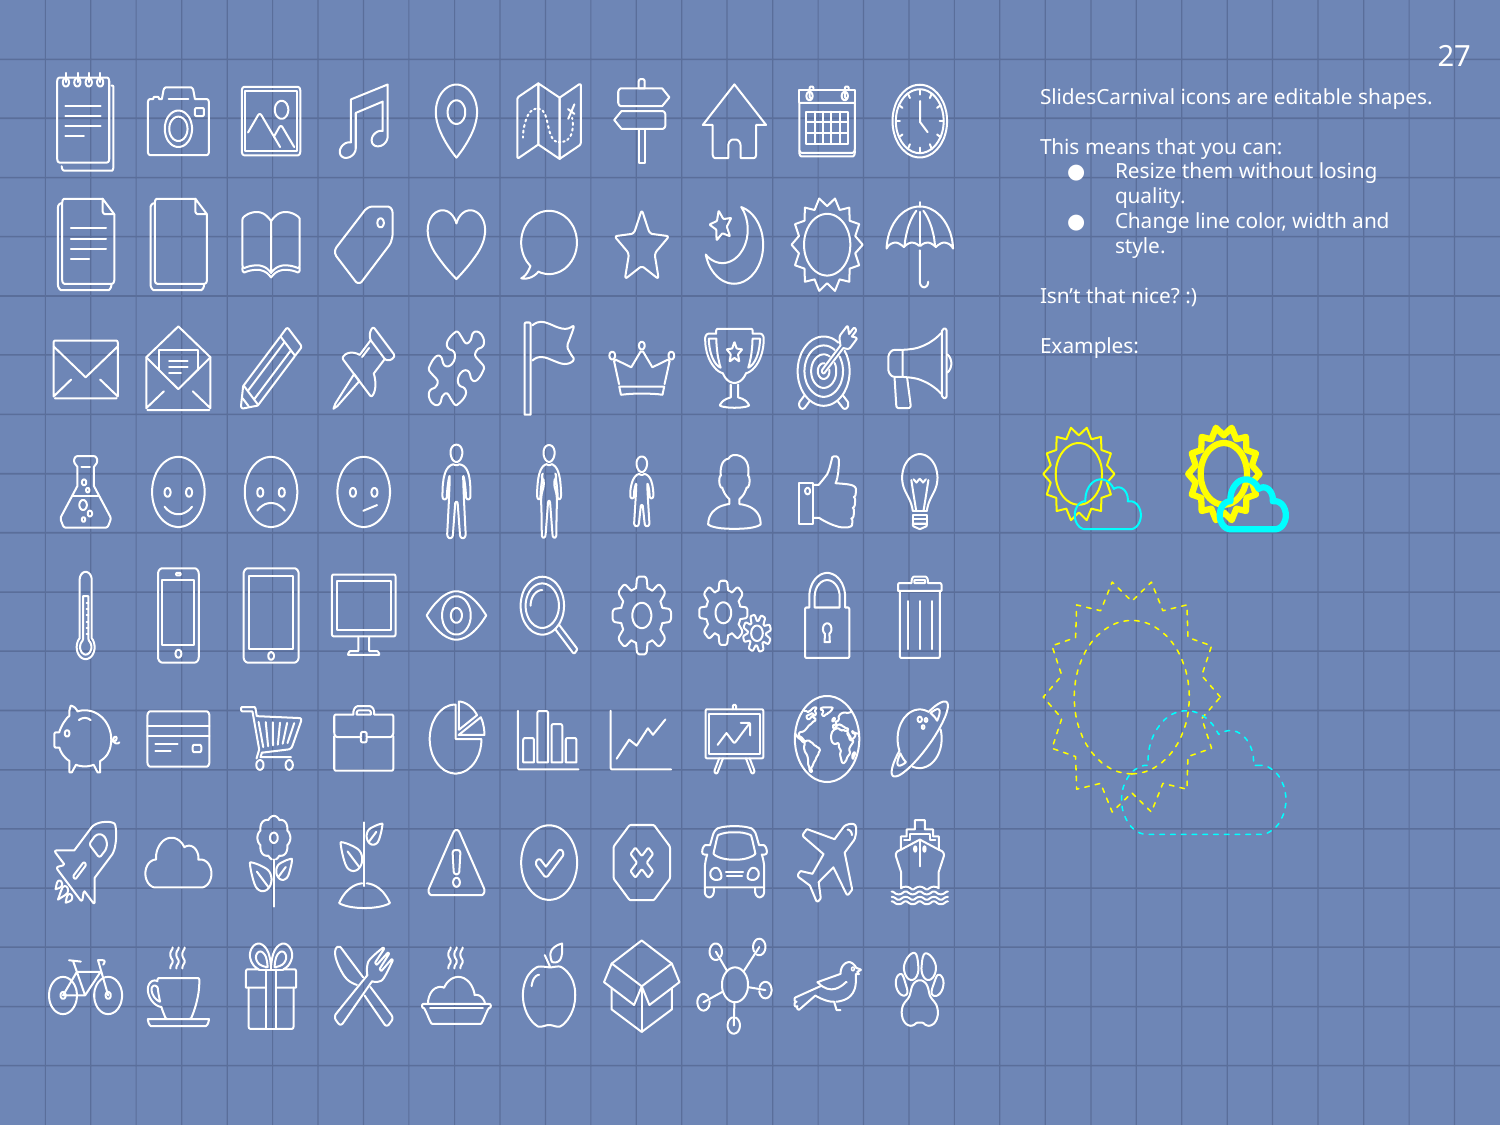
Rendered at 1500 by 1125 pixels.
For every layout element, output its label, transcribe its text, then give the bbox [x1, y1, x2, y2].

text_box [147, 947, 210, 1027]
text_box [516, 83, 582, 160]
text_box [895, 952, 944, 1026]
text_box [249, 815, 293, 907]
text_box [520, 576, 578, 654]
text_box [147, 710, 210, 767]
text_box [609, 341, 675, 395]
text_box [54, 821, 117, 904]
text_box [1043, 427, 1115, 521]
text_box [794, 695, 860, 783]
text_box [522, 943, 576, 1027]
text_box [57, 198, 115, 291]
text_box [76, 571, 95, 660]
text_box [799, 455, 857, 528]
slide_number 27 [1408, 0, 1500, 118]
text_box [240, 706, 302, 771]
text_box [705, 206, 764, 284]
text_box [333, 327, 395, 409]
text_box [338, 822, 391, 909]
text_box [242, 211, 300, 278]
text_box SlidesCarnival icons are editable shapes. This means that you can: Resize them without losing quality. Change line color, width and style. Isn’t that nice? :) Examples: [1024, 68, 1451, 402]
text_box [53, 340, 118, 399]
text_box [886, 201, 954, 288]
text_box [797, 823, 857, 902]
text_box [244, 456, 298, 528]
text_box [797, 326, 857, 410]
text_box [705, 704, 764, 774]
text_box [704, 328, 764, 408]
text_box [333, 705, 394, 771]
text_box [613, 78, 670, 164]
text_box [891, 819, 949, 905]
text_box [240, 328, 302, 409]
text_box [146, 326, 211, 411]
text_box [901, 453, 938, 530]
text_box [241, 86, 301, 156]
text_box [697, 938, 772, 1034]
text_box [701, 825, 768, 898]
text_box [791, 198, 863, 292]
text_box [603, 940, 680, 1033]
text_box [1043, 581, 1221, 813]
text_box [331, 574, 396, 656]
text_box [1187, 427, 1260, 521]
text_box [517, 710, 579, 770]
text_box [699, 580, 771, 652]
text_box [337, 456, 391, 528]
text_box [150, 198, 208, 291]
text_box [56, 72, 114, 171]
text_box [151, 456, 205, 528]
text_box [245, 943, 297, 1030]
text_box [48, 959, 123, 1015]
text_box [799, 86, 856, 157]
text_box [426, 591, 487, 640]
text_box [536, 444, 562, 538]
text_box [421, 947, 492, 1025]
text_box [892, 84, 948, 158]
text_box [442, 444, 471, 539]
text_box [524, 321, 574, 416]
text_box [794, 961, 862, 1011]
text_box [54, 705, 120, 773]
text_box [891, 701, 949, 777]
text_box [630, 456, 654, 527]
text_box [888, 328, 952, 409]
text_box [610, 710, 672, 770]
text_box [334, 946, 393, 1026]
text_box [147, 87, 210, 156]
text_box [60, 455, 111, 528]
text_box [429, 701, 485, 774]
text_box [897, 576, 942, 659]
